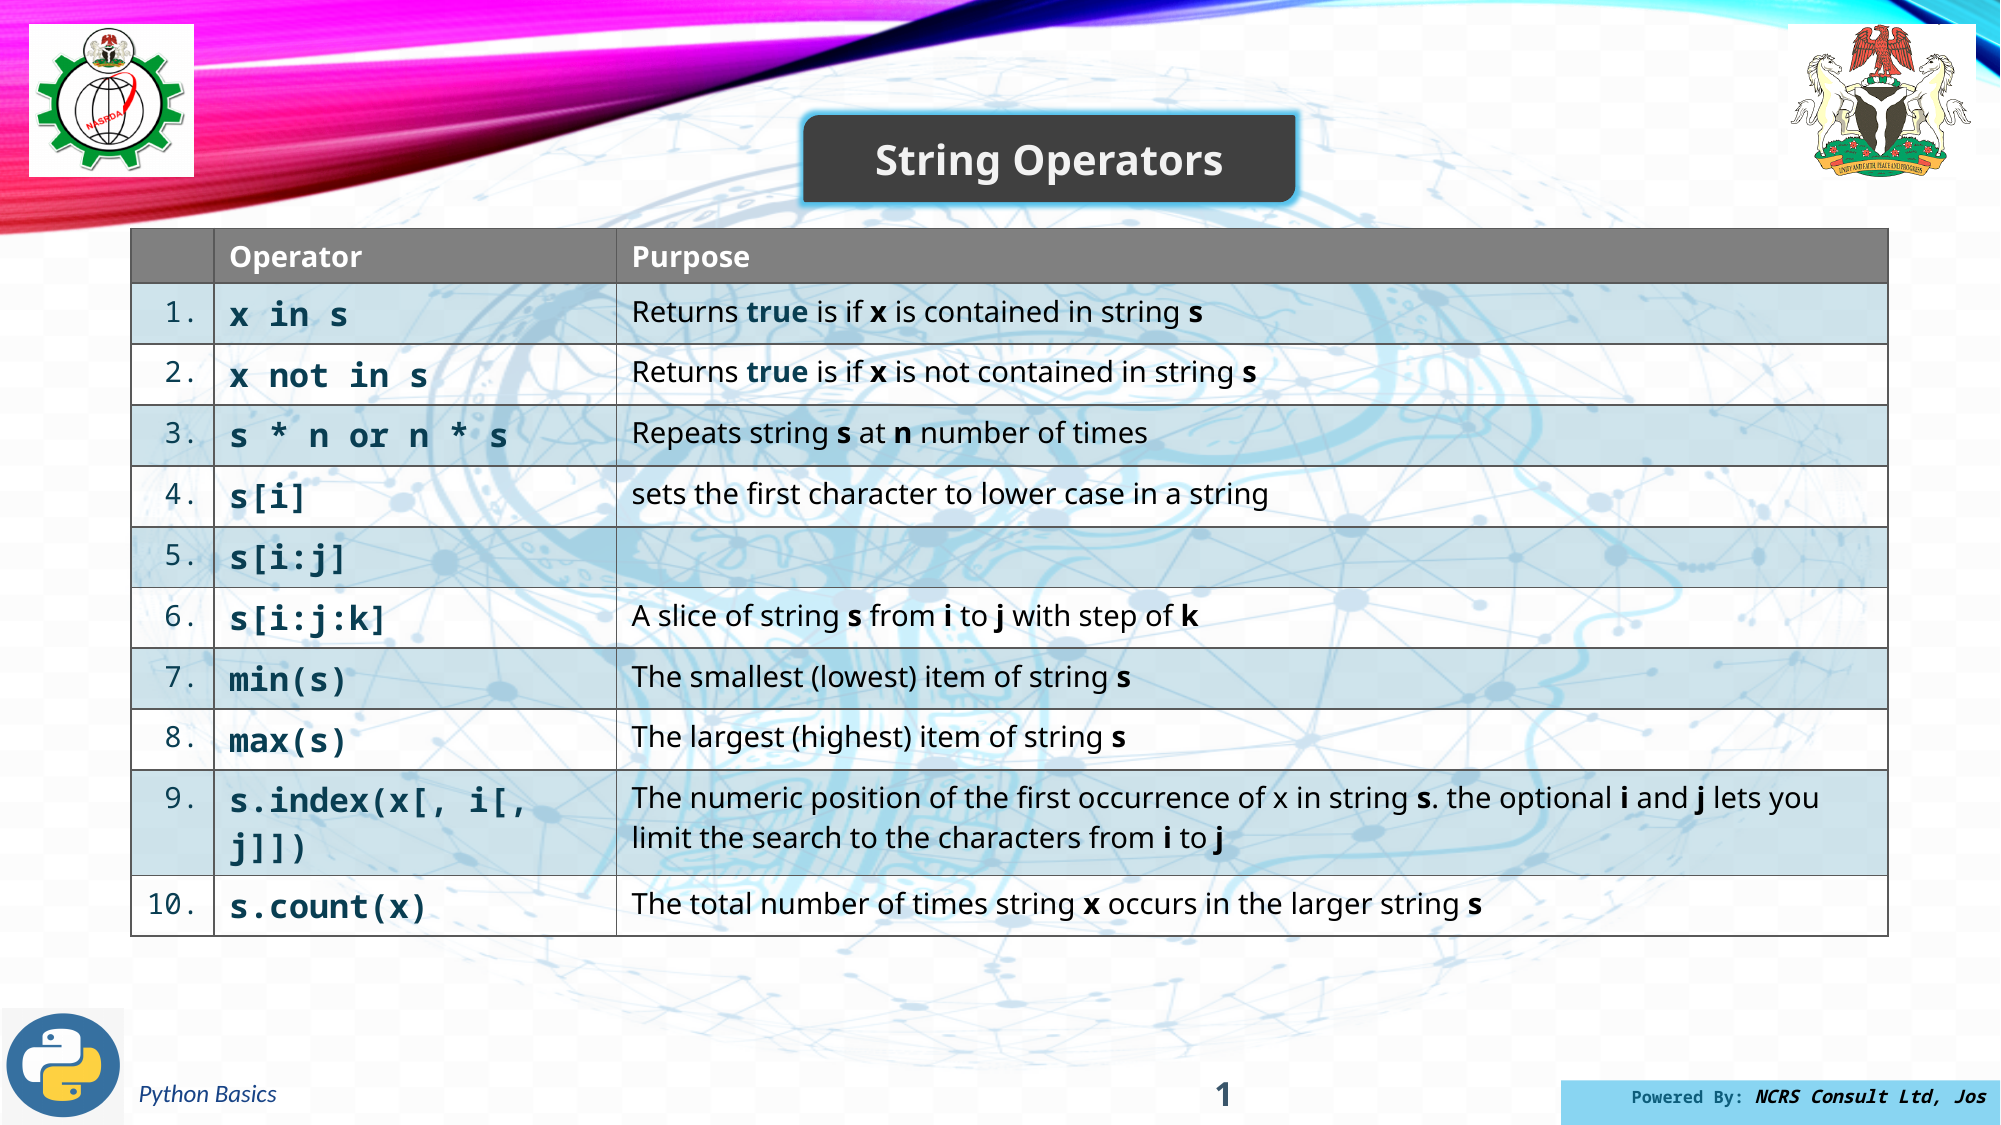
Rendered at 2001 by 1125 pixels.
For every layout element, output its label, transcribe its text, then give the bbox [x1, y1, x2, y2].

table_cell 1. [132, 284, 213, 343]
table_cell s[i] [215, 467, 616, 526]
table_cell s[i:j] [215, 528, 616, 587]
picture [0, 0, 2000, 237]
table_cell The total number of times string x occurs in the larger string s [617, 876, 1887, 935]
table_cell [617, 528, 1887, 587]
picture [2, 1008, 124, 1125]
table_cell The smallest (lowest) item of string s [617, 649, 1887, 708]
table_cell s[i:j:k] [215, 588, 616, 647]
table_cell x in s [215, 284, 616, 343]
table_cell 5. [132, 528, 213, 587]
table_header Operator [215, 229, 616, 282]
table_cell s * n or n * s [215, 406, 616, 465]
table_cell 10. [132, 876, 213, 935]
table_cell A slice of string s from i to j with step of k [617, 588, 1887, 647]
table_header Purpose [617, 229, 1887, 282]
table_cell Repeats string s at n number of times [617, 406, 1887, 465]
text_box String Operators [804, 116, 1295, 201]
table_cell Returns true is if x is not contained in string s [617, 345, 1887, 404]
table_cell x not in s [215, 345, 616, 404]
table_cell The numeric position of the first occurrence of x in string s. the optional i and j lets you limit the search to the characters from i to j [617, 771, 1887, 875]
slide_number 1 [798, 1062, 1249, 1123]
table_cell s.index(x[, i[, j]]) [215, 771, 616, 875]
table_cell Returns true is if x is contained in string s [617, 284, 1887, 343]
table_cell def add_numbers(number1, number2): result = number1 + number2 return result add_numbers(12, 25) [802, 113, 1297, 204]
table_cell 6. [132, 588, 213, 647]
table_cell sets the first character to lower case in a string [617, 467, 1887, 526]
table_cell max(s) [215, 710, 616, 769]
table_cell 4. [132, 467, 213, 526]
table_cell 8. [132, 710, 213, 769]
table_cell min(s) [215, 649, 616, 708]
table_cell 2. [132, 345, 213, 404]
table_cell The largest (highest) item of string s [617, 710, 1887, 769]
table_cell 9. [132, 771, 213, 875]
table_cell s.count(x) [215, 876, 616, 935]
table_header [132, 229, 213, 282]
table_cell 3. [132, 406, 213, 465]
table_cell 7. [132, 649, 213, 708]
